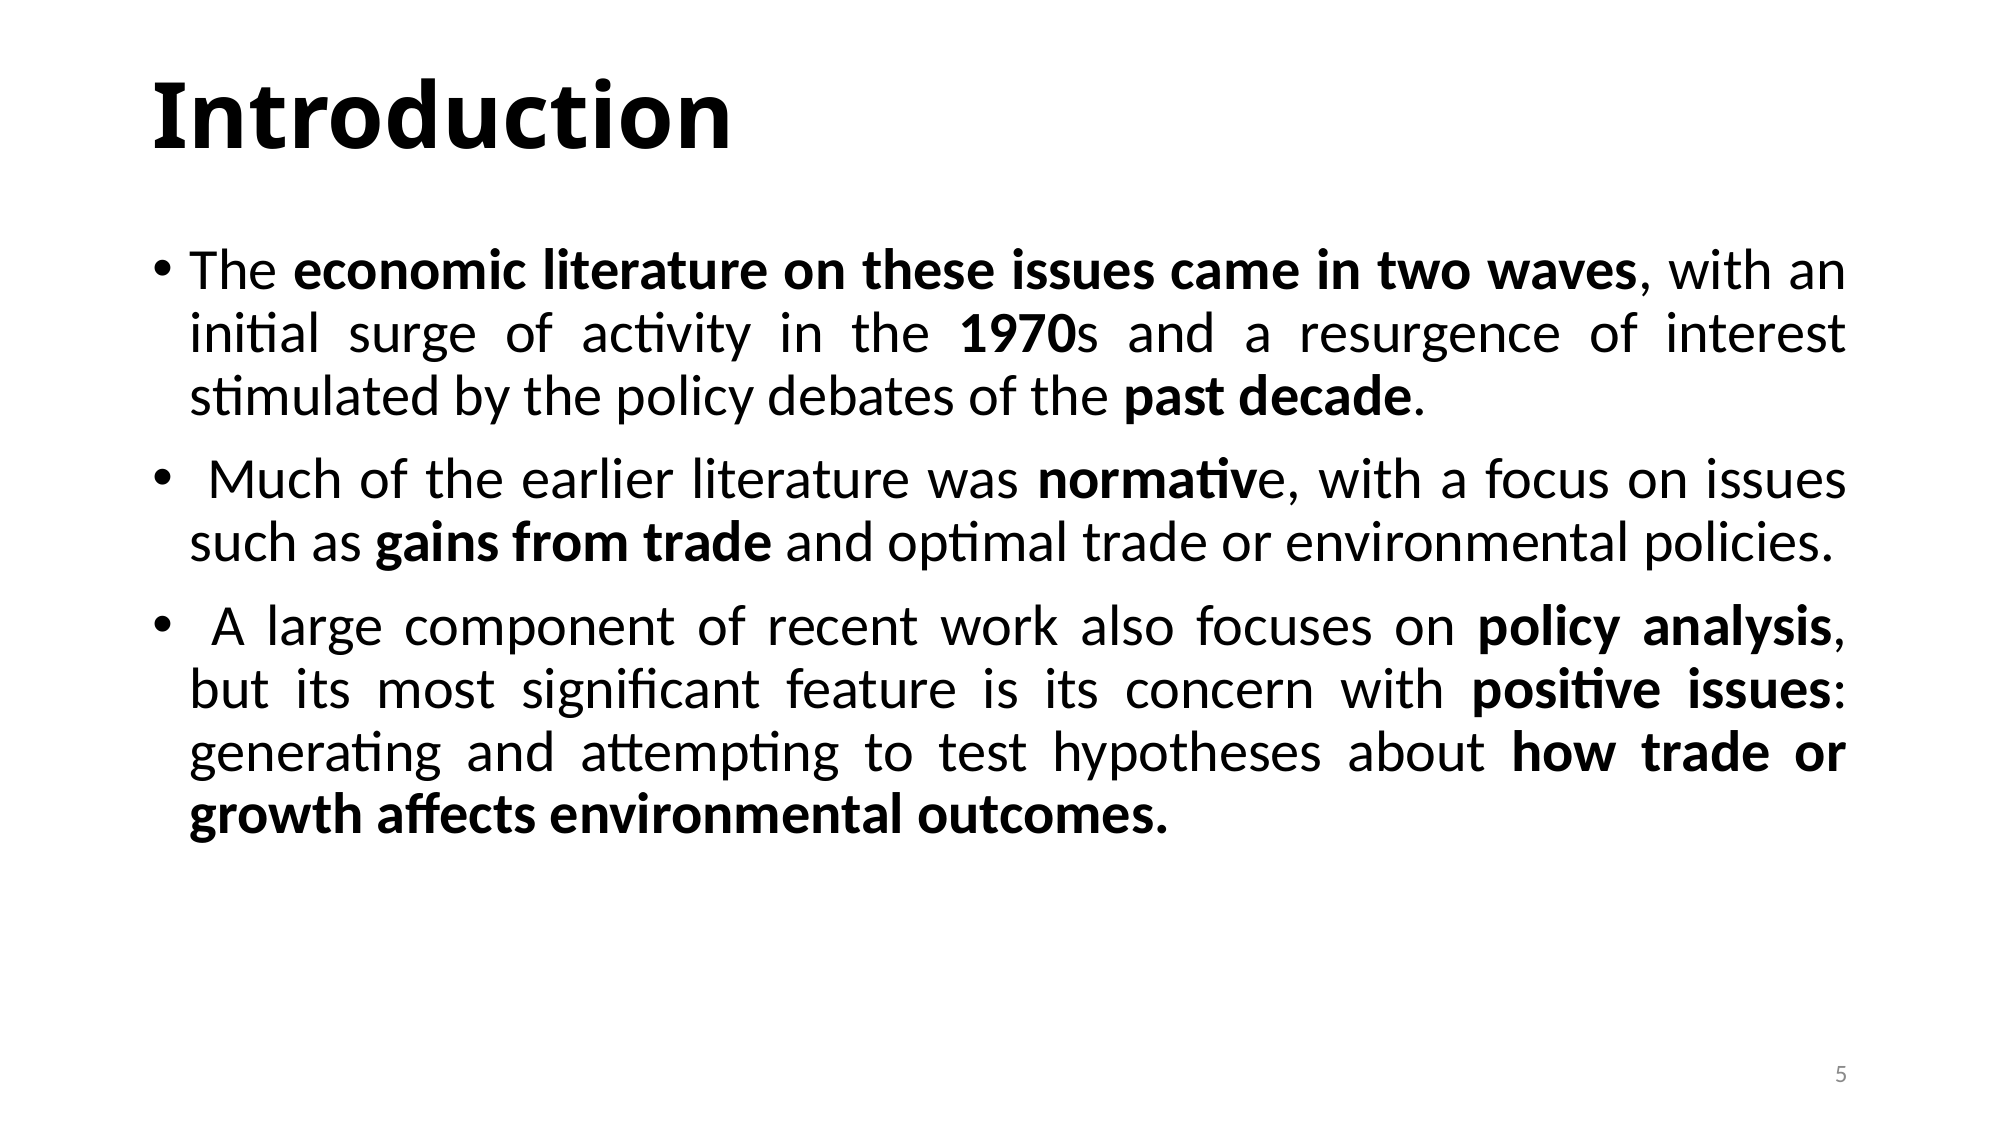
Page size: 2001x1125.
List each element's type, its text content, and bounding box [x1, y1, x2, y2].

list The economic literature on these issues came in two waves, with an initial surge of activity in the 1970s and a resurgence of interest stimulated by the policy debates of the past decade. Much of the earlier literature was normative, with a focus on issues such as gains from trade and optimal trade or environmental policies. A large component of recent work also focuses on policy analysis, but its most significant feature is its concern with positive issues: generating and attempting to test hypotheses about how trade or growth affects environmental outcomes. [137, 231, 1863, 1014]
title Introduction [137, 59, 1863, 179]
slide_number 5 [1412, 1042, 1863, 1103]
